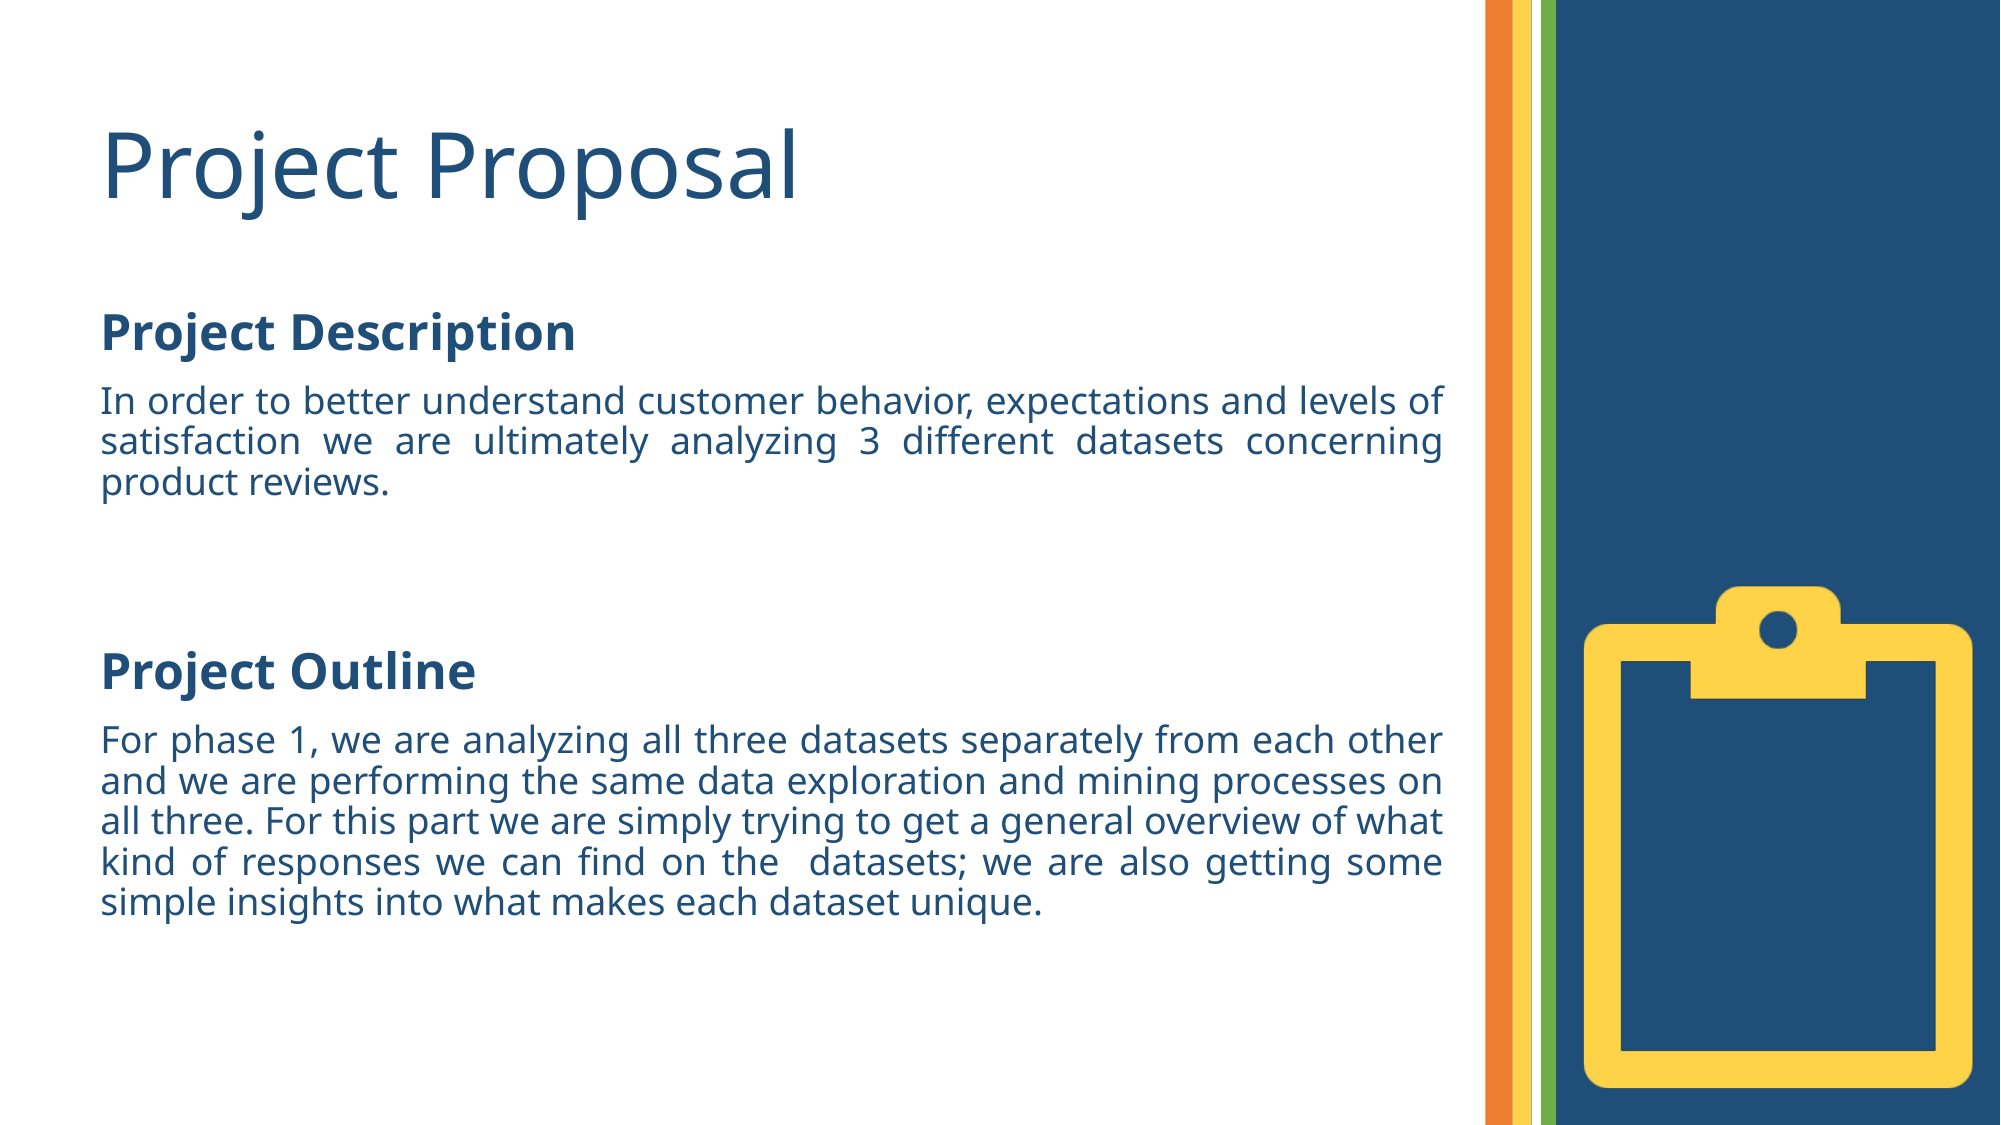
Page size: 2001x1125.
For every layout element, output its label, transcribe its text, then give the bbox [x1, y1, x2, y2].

list Project Description In order to better understand customer behavior, expectations and levels of satisfaction we are ultimately analyzing 3 different datasets concerning product reviews. Project Outline For phase 1, we are analyzing all three datasets separately from each other and we are performing the same data exploration and mining processes on all three. For this part we are simply trying to get a general overview of what kind of responses we can find on the datasets; we are also getting some simple insights into what makes each dataset unique. [85, 299, 1460, 1014]
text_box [1477, 0, 2000, 1125]
title Project Proposal [85, 59, 1460, 278]
